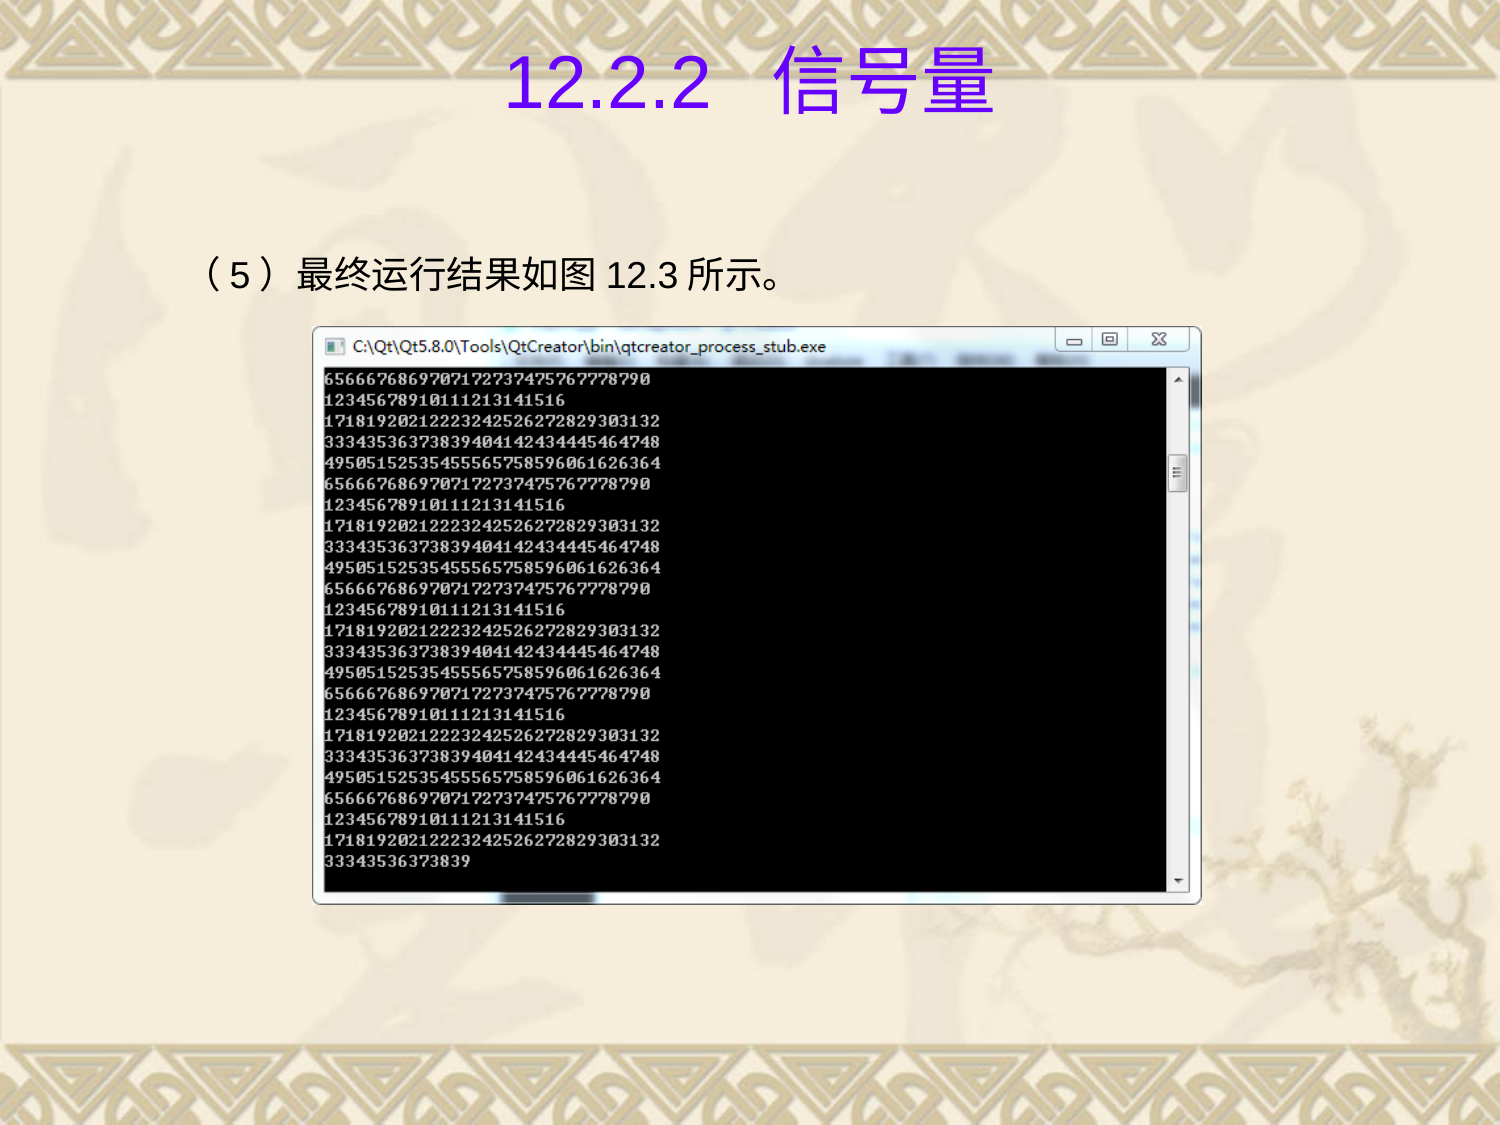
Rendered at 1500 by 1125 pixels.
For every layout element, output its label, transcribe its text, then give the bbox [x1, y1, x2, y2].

text_box （5）最终运行结果如图12.3所示。 [168, 243, 815, 304]
title 12.2.2 信号量 [49, 7, 1451, 149]
picture [0, 0, 1500, 1125]
